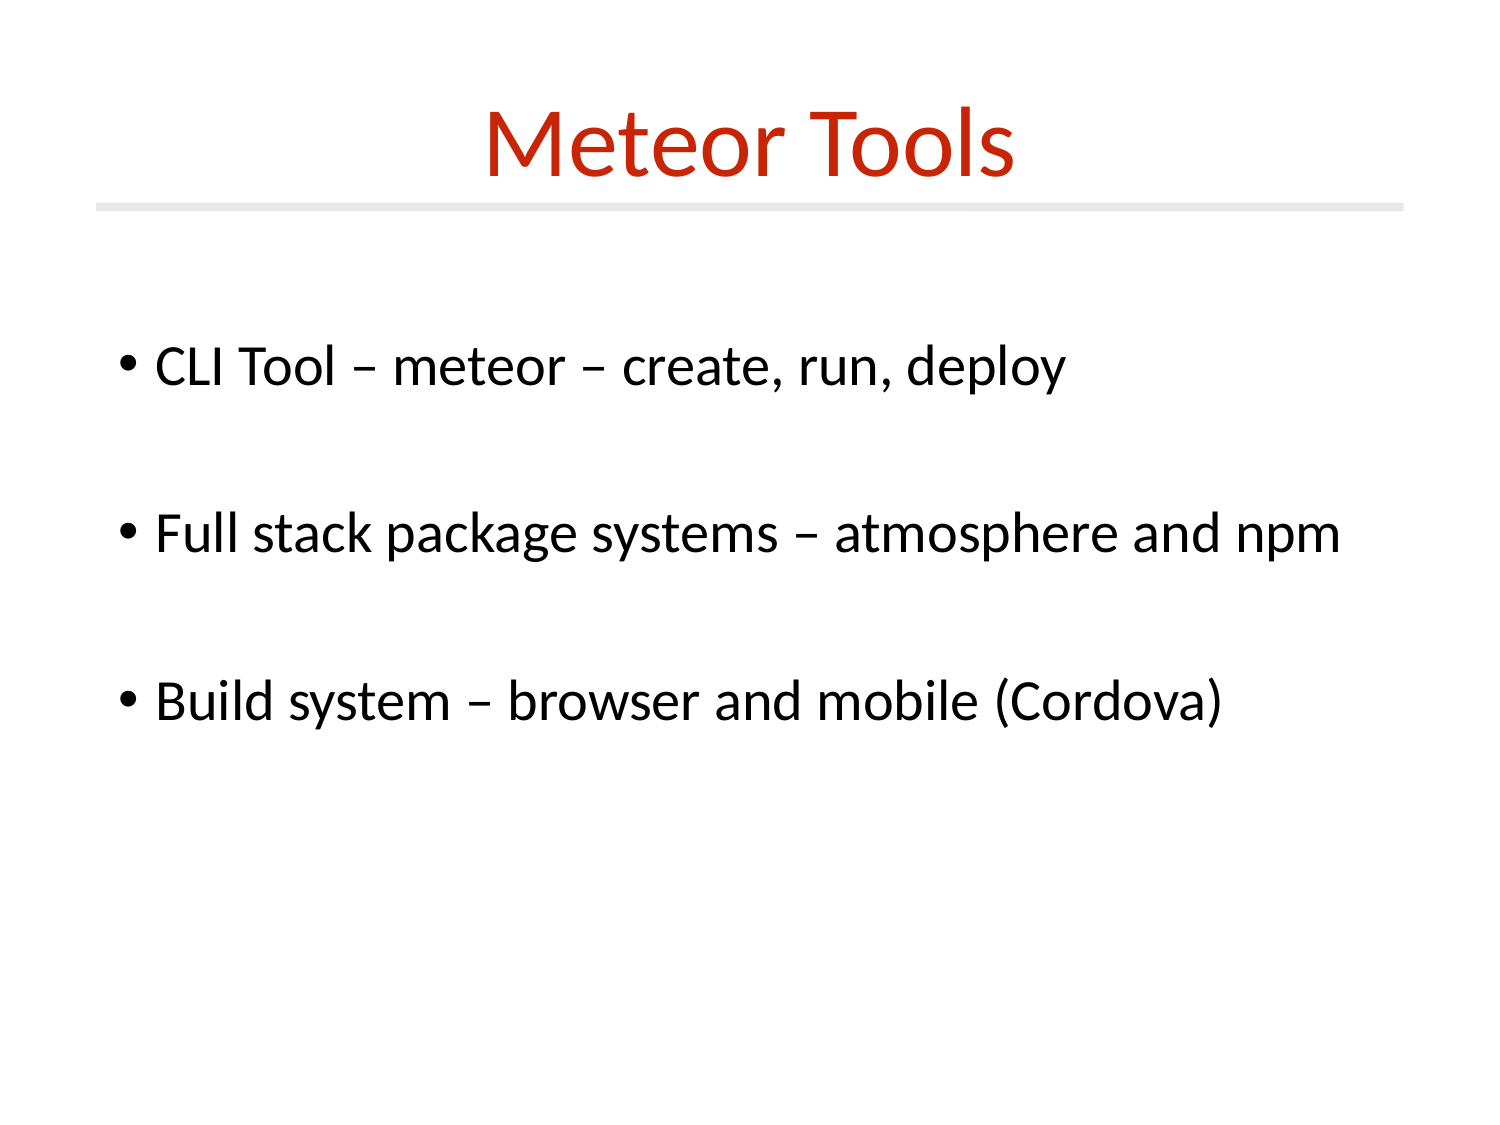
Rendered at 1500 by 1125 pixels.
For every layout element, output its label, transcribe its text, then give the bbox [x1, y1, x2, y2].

list CLI Tool – meteor – create, run, deploy Full stack package systems – atmosphere and npm Build system – browser and mobile (Cordova) [103, 327, 1397, 1042]
text_box Meteor Tools [0, 76, 1500, 197]
